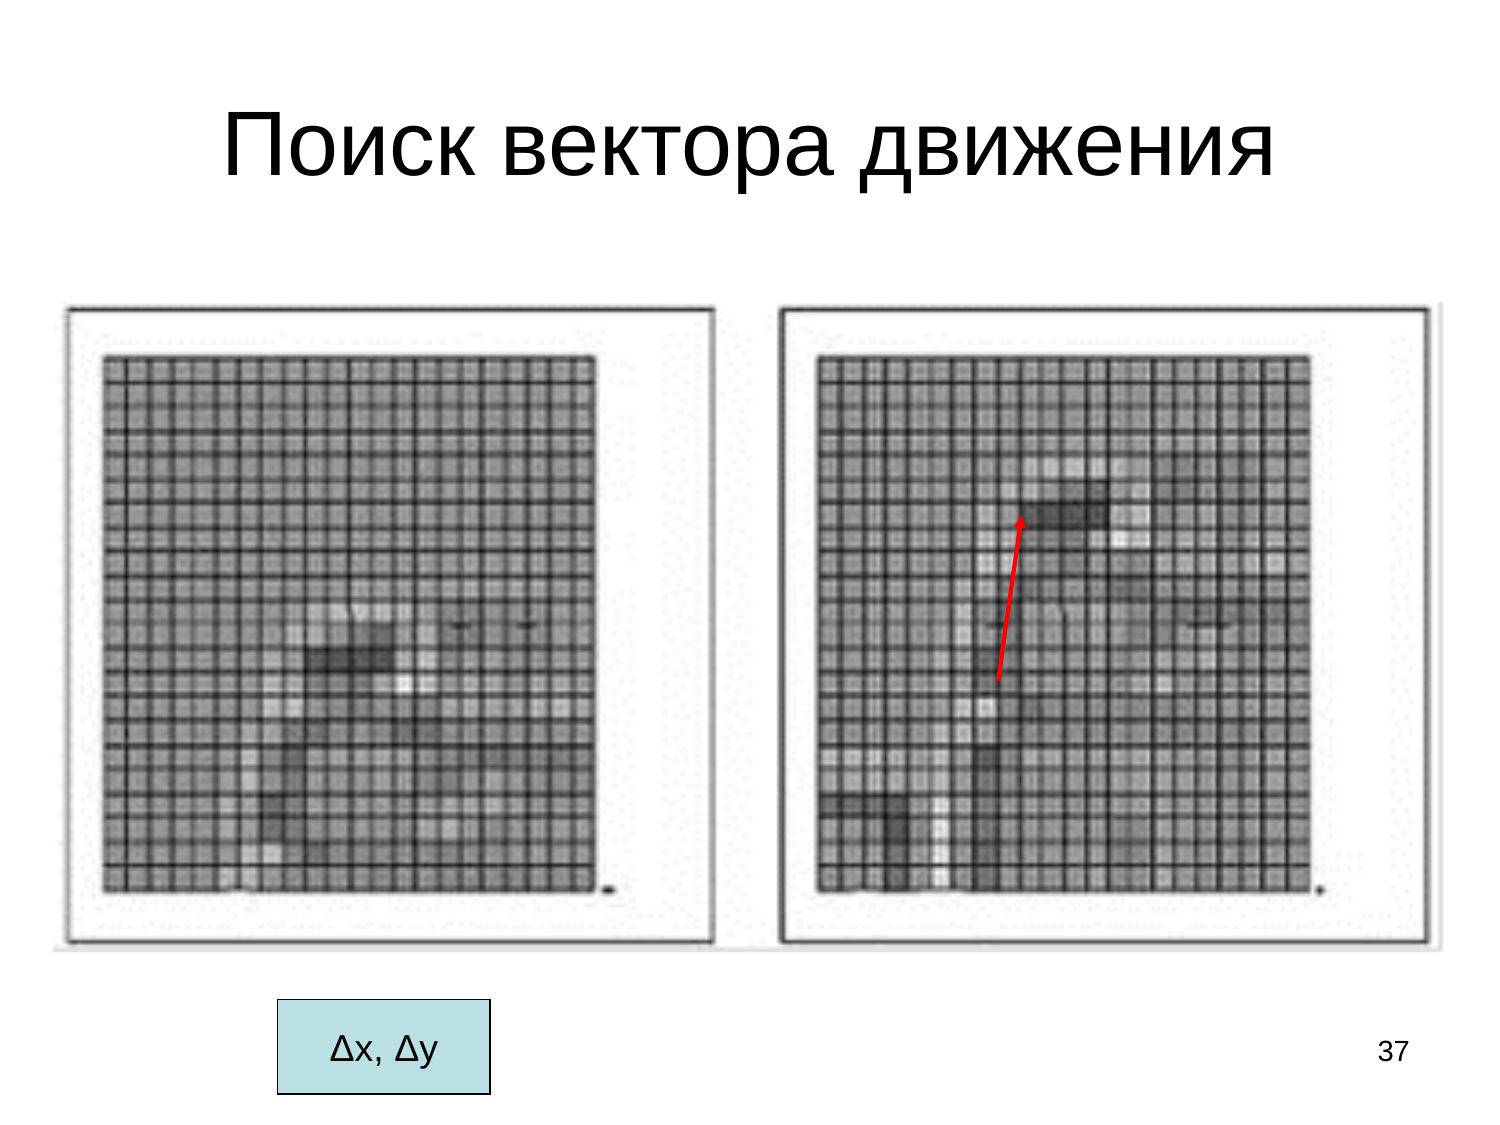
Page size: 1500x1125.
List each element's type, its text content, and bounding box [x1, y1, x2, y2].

title Поиск вектора движения [74, 44, 1426, 233]
slide_number 37 [1074, 1024, 1426, 1103]
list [52, 302, 1448, 956]
text_box Δx, Δy [277, 999, 490, 1094]
